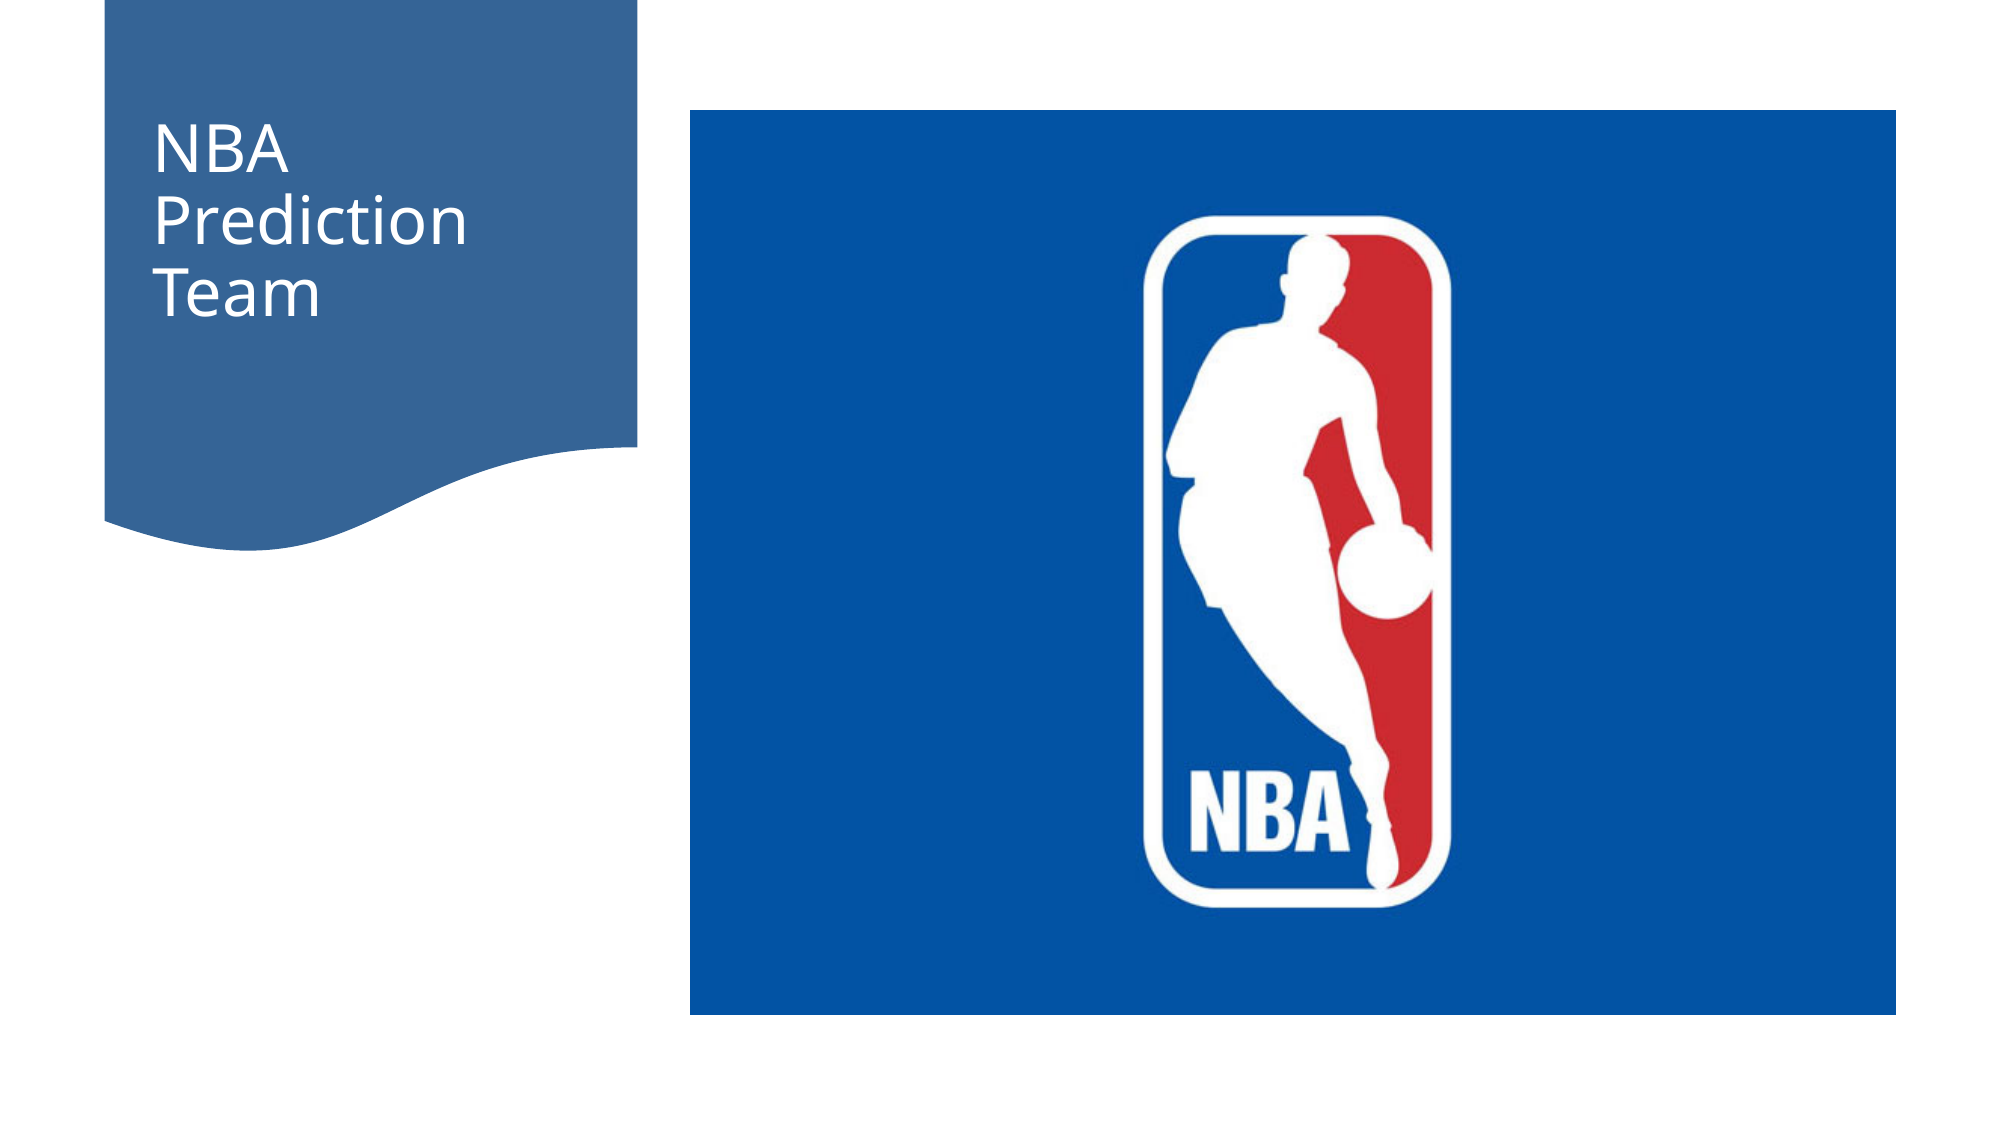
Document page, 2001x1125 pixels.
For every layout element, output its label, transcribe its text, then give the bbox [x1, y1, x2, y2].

title NBA Prediction Team [137, 28, 604, 417]
text_box [103, 0, 639, 552]
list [690, 110, 1896, 1015]
